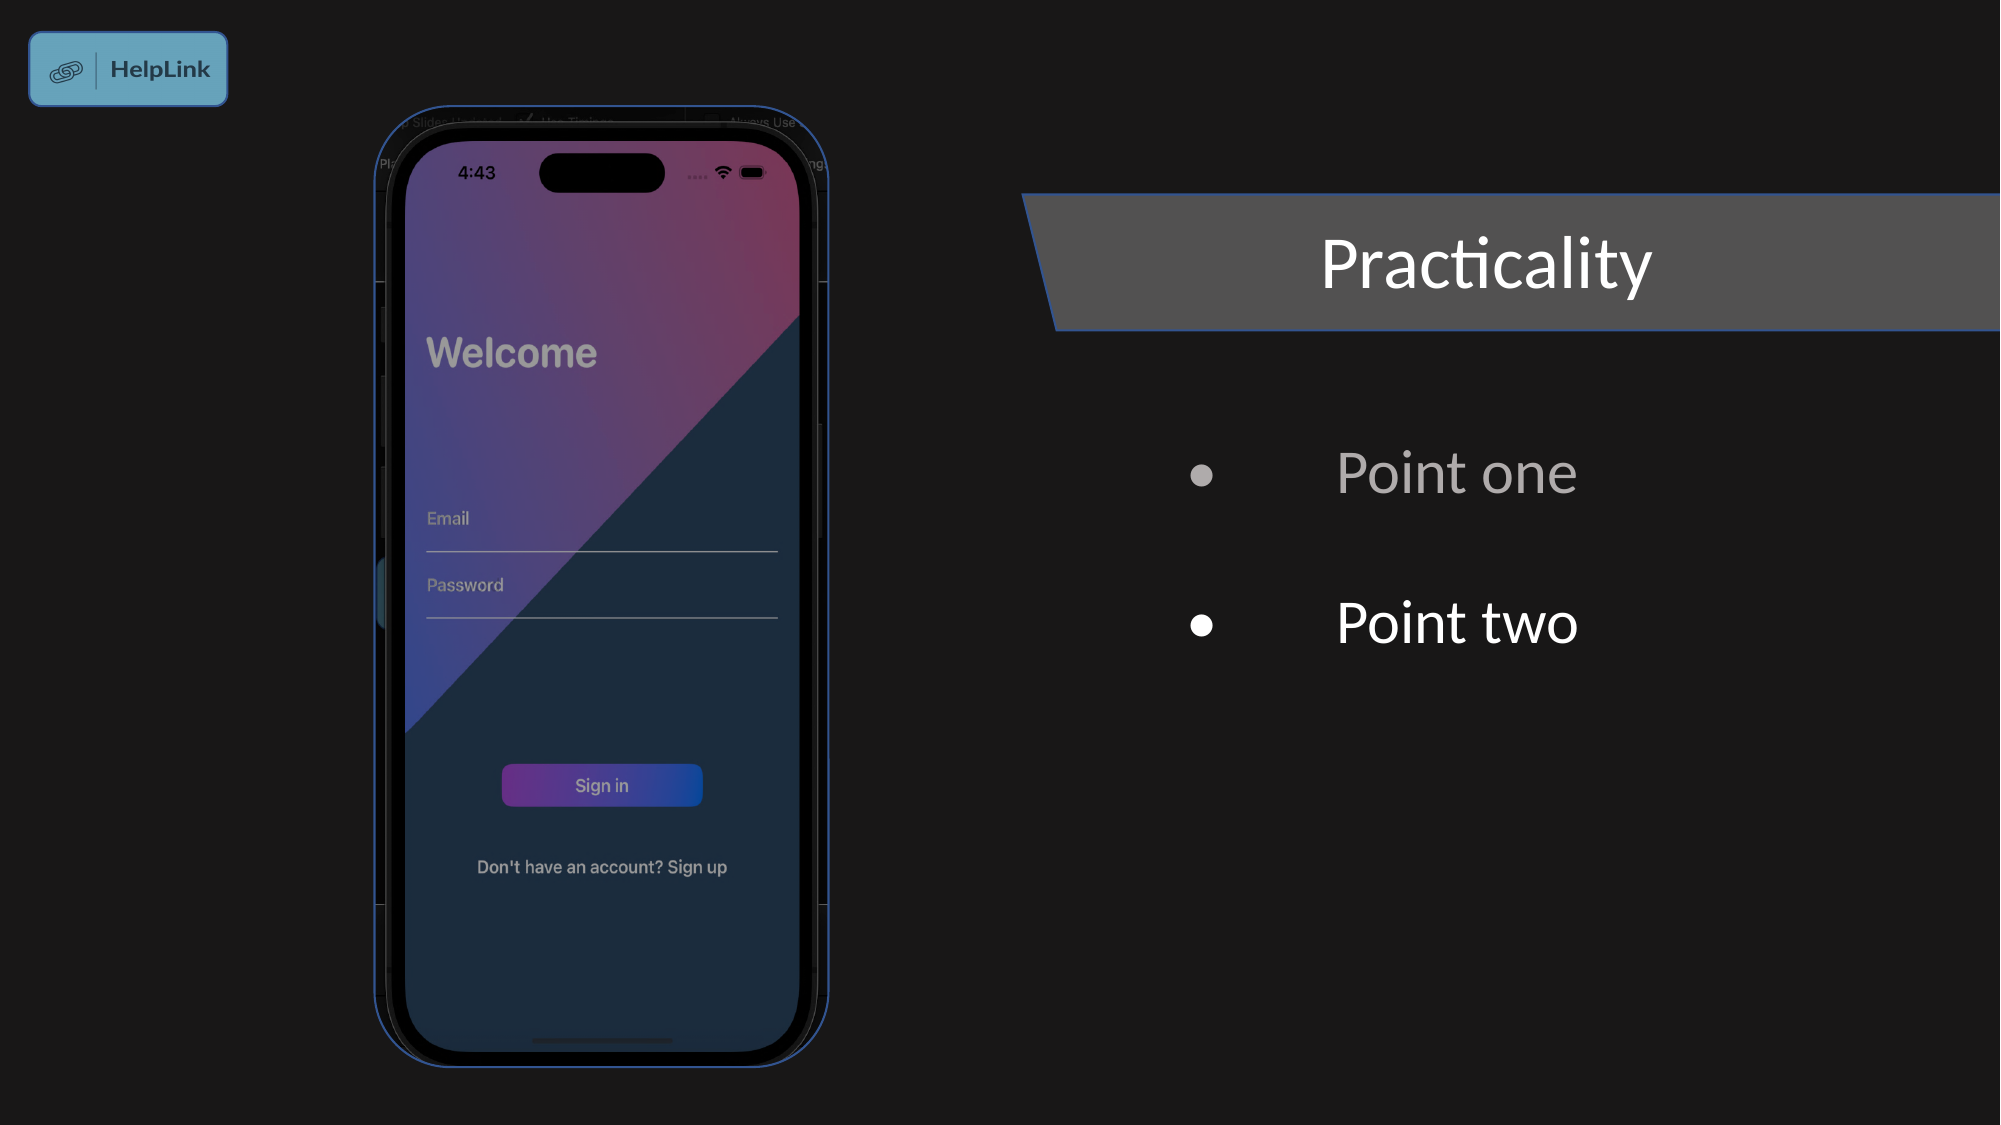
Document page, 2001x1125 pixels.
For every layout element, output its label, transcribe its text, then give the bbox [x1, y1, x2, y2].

text_box • Point one • Point two • Point three [1171, 424, 1993, 889]
text_box [28, 30, 229, 108]
text_box [373, 105, 830, 1069]
text_box Practicality [1305, 206, 2000, 311]
text_box [1021, 193, 2000, 332]
